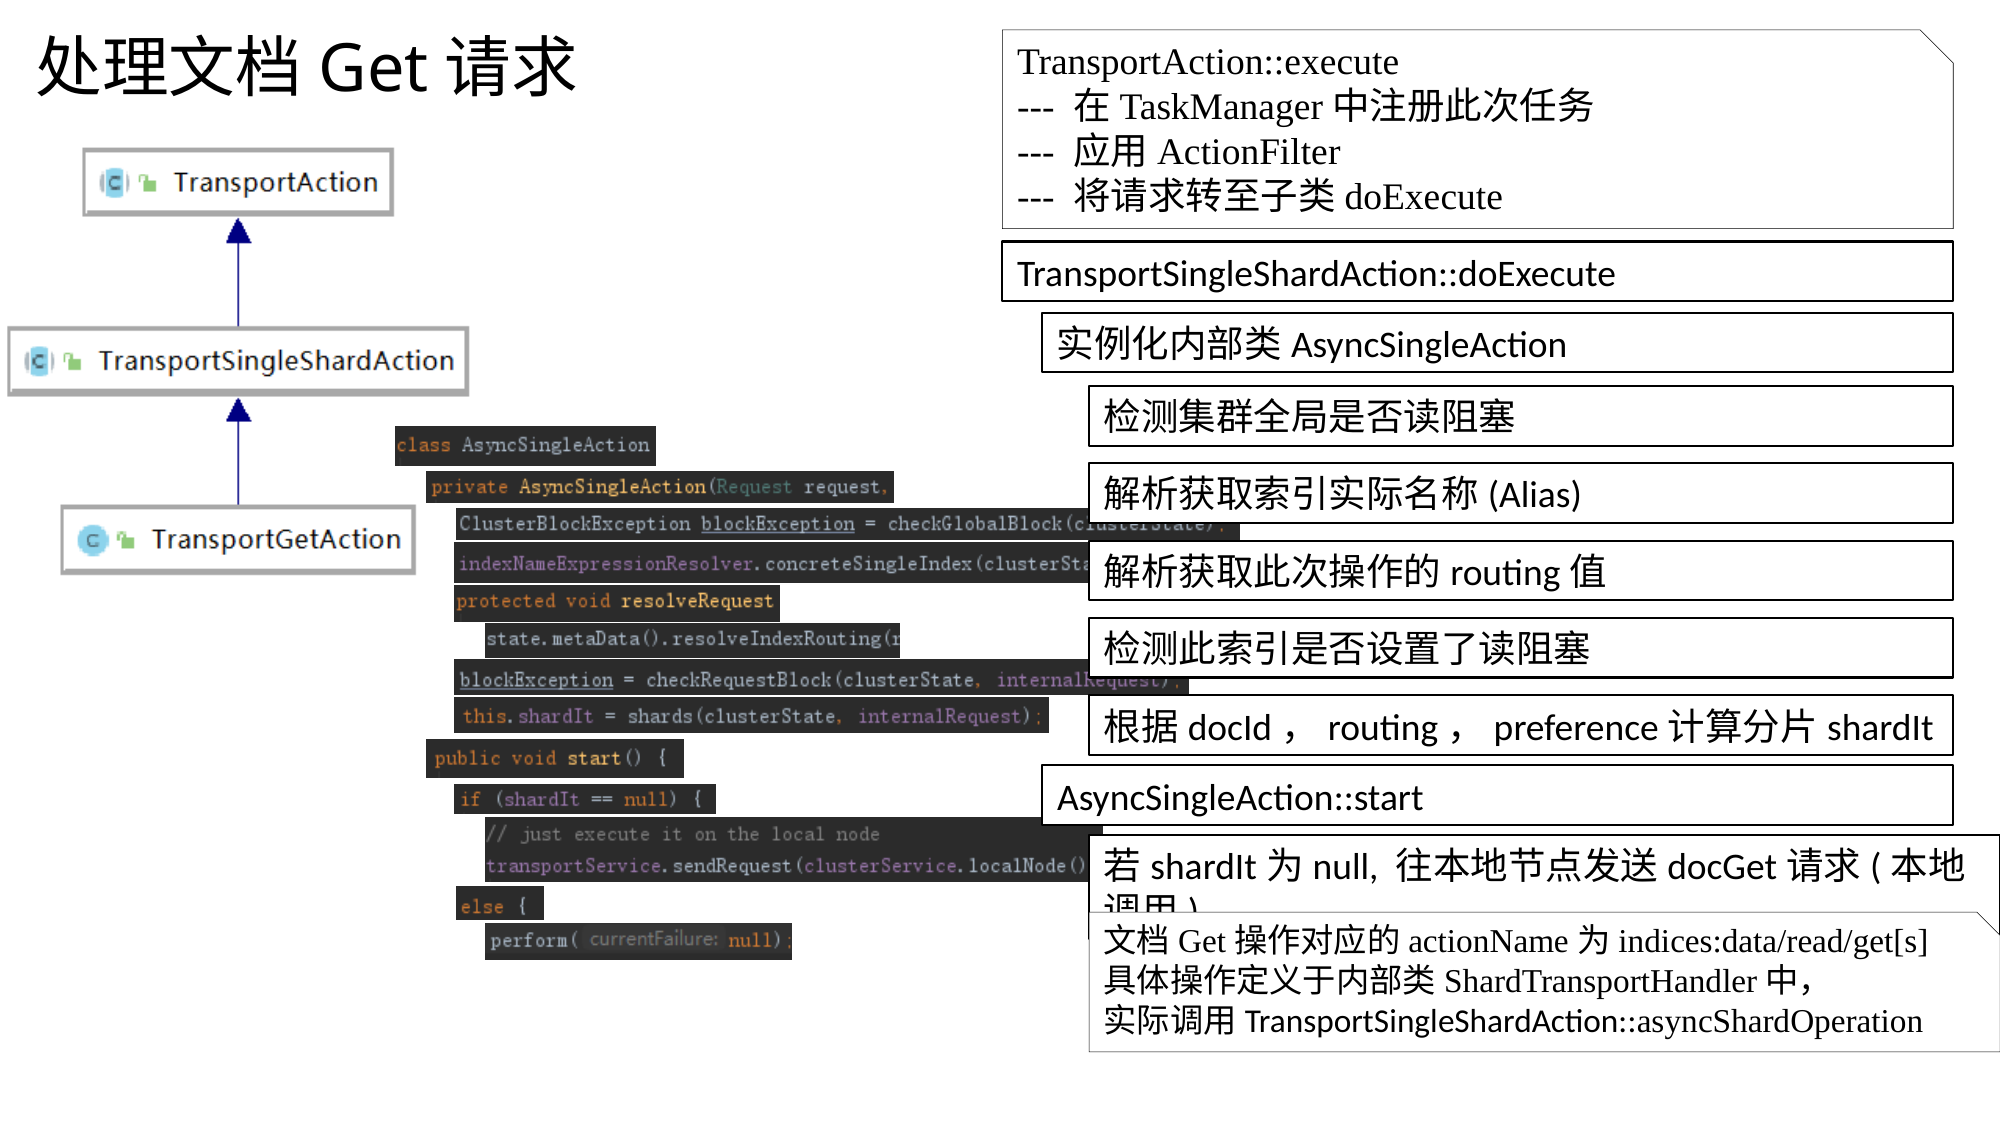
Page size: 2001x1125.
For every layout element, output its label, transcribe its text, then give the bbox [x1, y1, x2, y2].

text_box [1002, 29, 1954, 270]
text_box 若shardIt为null, 往本地节点发送docGet请求(本地调用) [1089, 834, 2000, 912]
text_box 实例化内部类AsyncSingleAction [1042, 312, 1954, 373]
text_box 检测此索引是否设置了读阻塞 [1089, 617, 1954, 678]
picture [6, 137, 1240, 583]
text_box 解析获取此次操作的routing值 [1089, 540, 1954, 601]
picture [454, 697, 1049, 733]
text_box 检测集群全局是否读阻塞 [1089, 385, 1954, 446]
picture [426, 739, 684, 778]
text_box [1089, 912, 2000, 1052]
picture [485, 623, 900, 658]
picture [454, 585, 780, 622]
text_box 解析获取索引实际名称(Alias) [1089, 463, 1954, 523]
picture [454, 784, 716, 814]
text_box 根据docId，routing，preference计算分片shardIt [1089, 695, 1954, 756]
picture [454, 659, 1189, 695]
picture [485, 923, 792, 960]
picture [485, 817, 1103, 882]
text_box TransportSingleShardAction::doExecute [1002, 270, 1954, 302]
text_box AsyncSingleAction::start [1042, 765, 1954, 825]
text_box 处理文档Get请求 [1, 1, 612, 138]
picture [456, 886, 544, 920]
